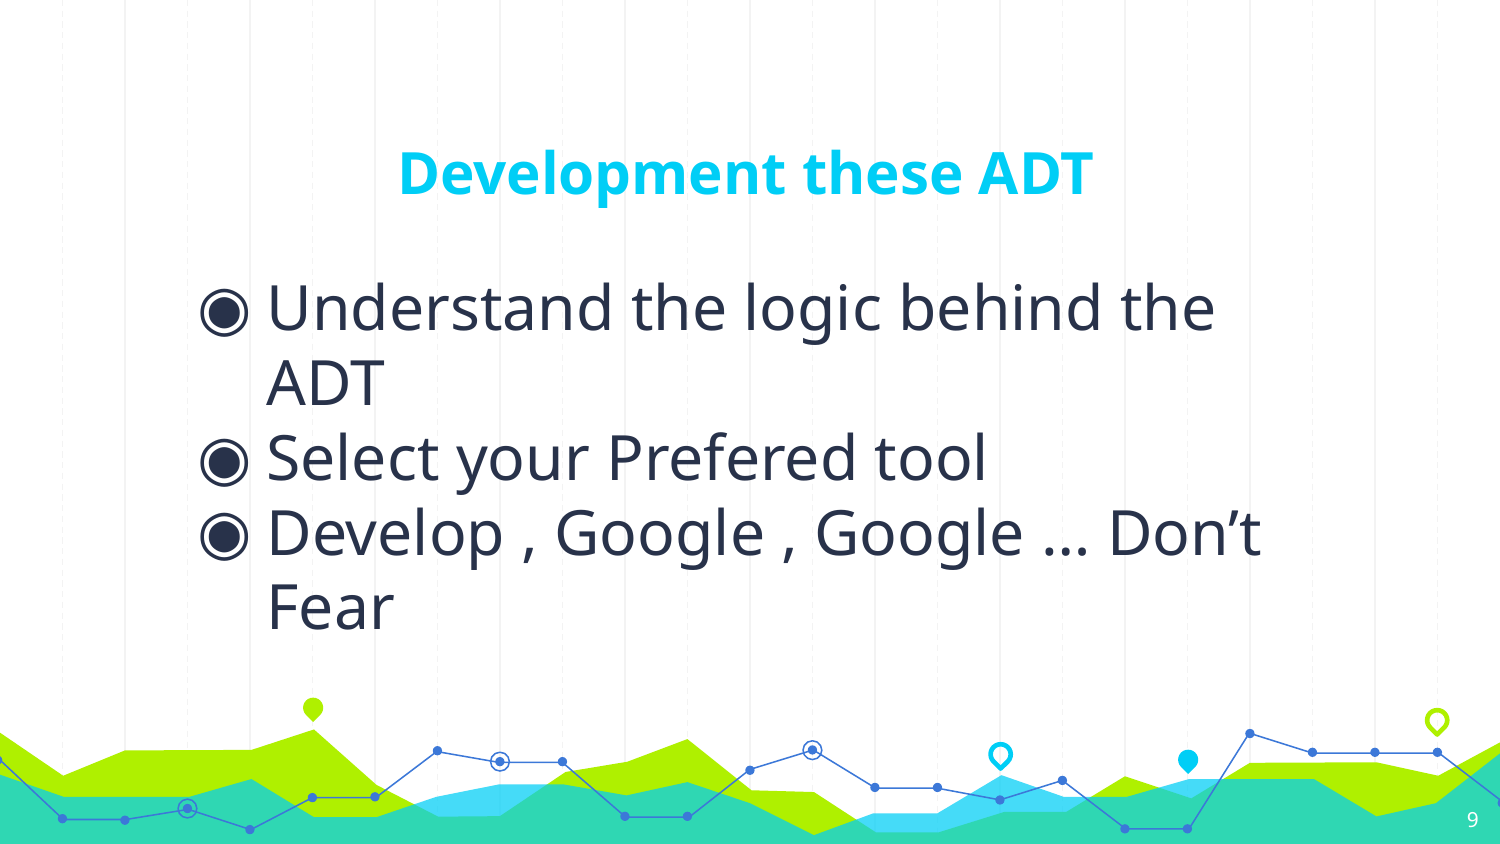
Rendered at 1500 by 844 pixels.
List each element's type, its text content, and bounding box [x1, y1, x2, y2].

list Understand the logic behind the ADT Select your Prefered tool Develop , Google , Google … Don’t Fear [176, 252, 1325, 568]
title Development these ADT [171, 103, 1320, 222]
slide_number ‹#› [1403, 791, 1494, 844]
